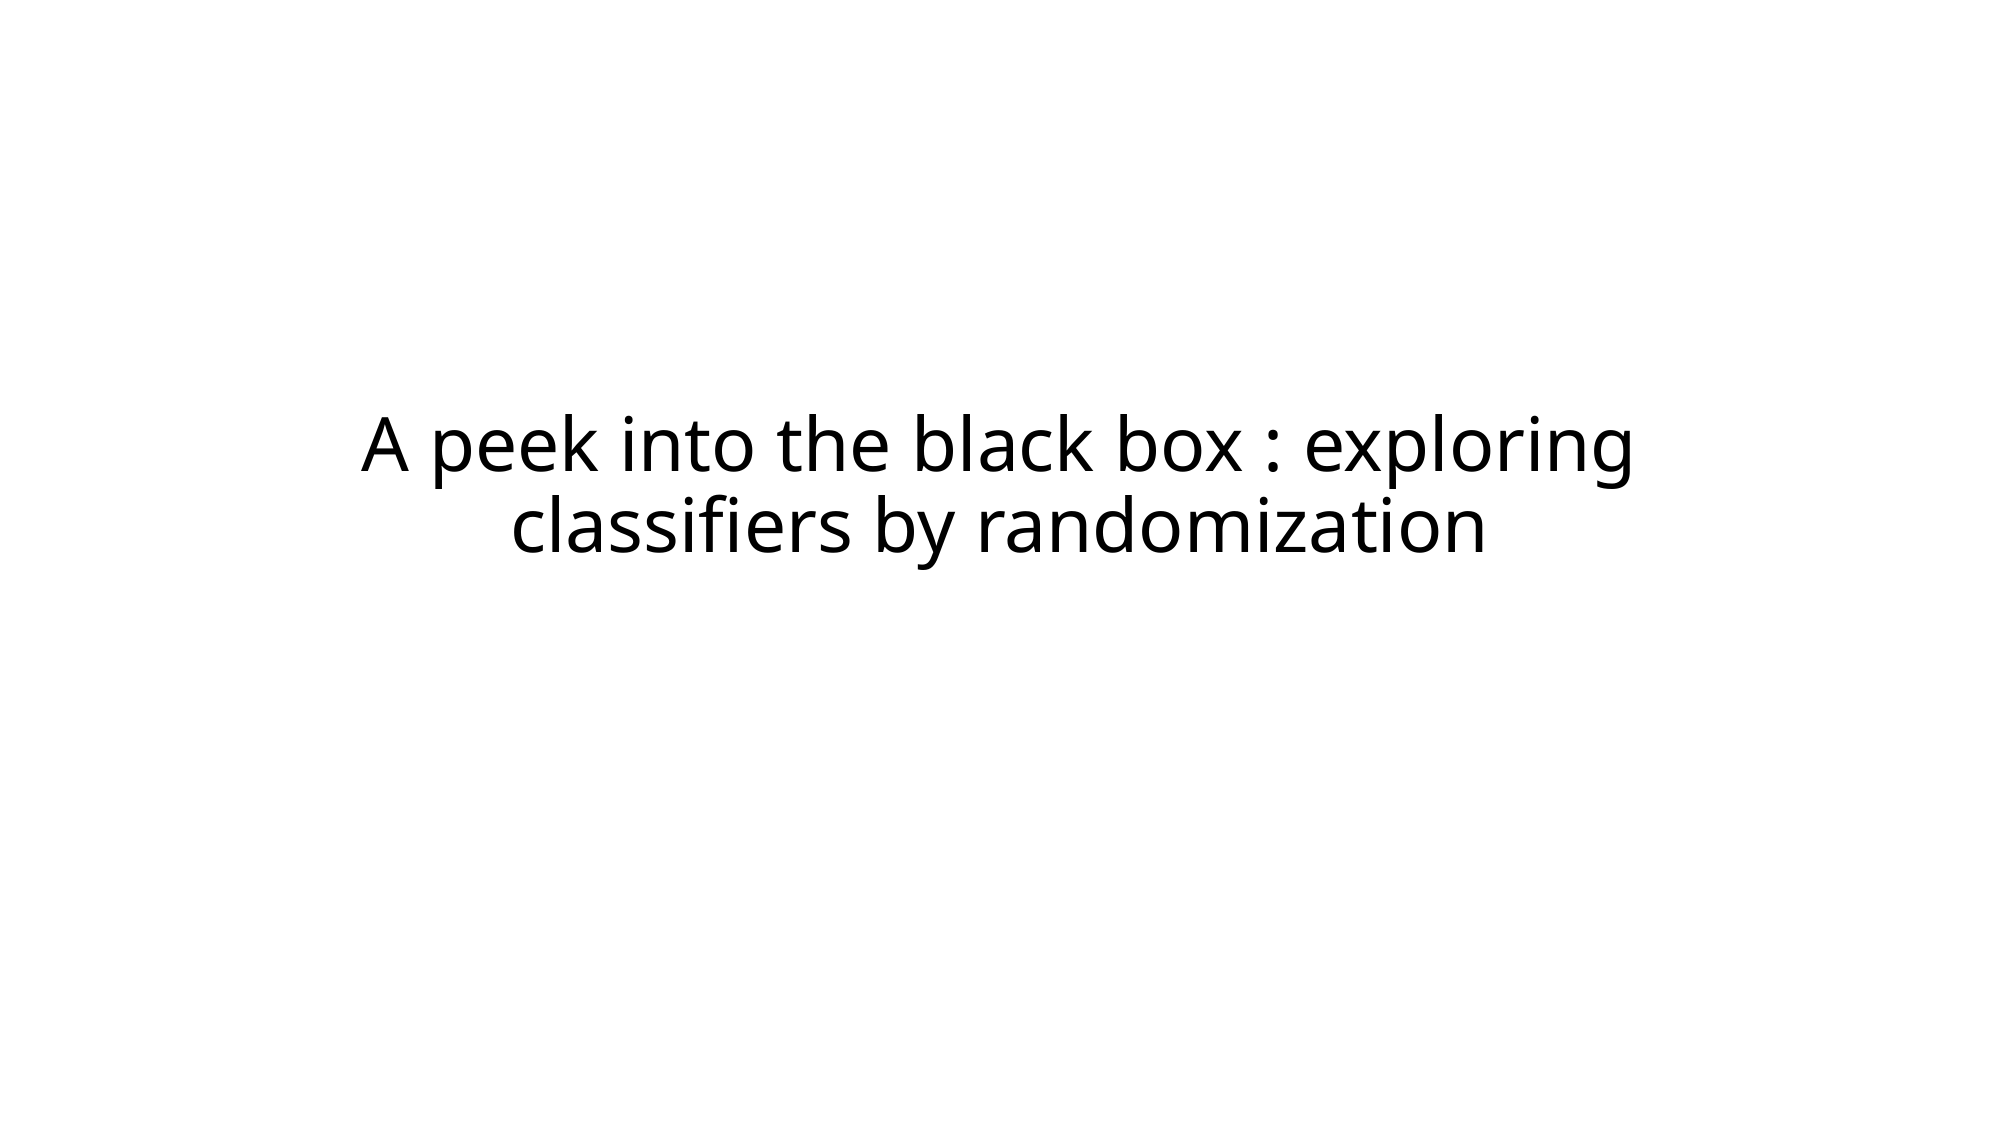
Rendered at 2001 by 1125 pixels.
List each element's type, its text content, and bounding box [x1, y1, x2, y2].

title A peek into the black box : exploring classifiers by randomization [249, 184, 1750, 576]
